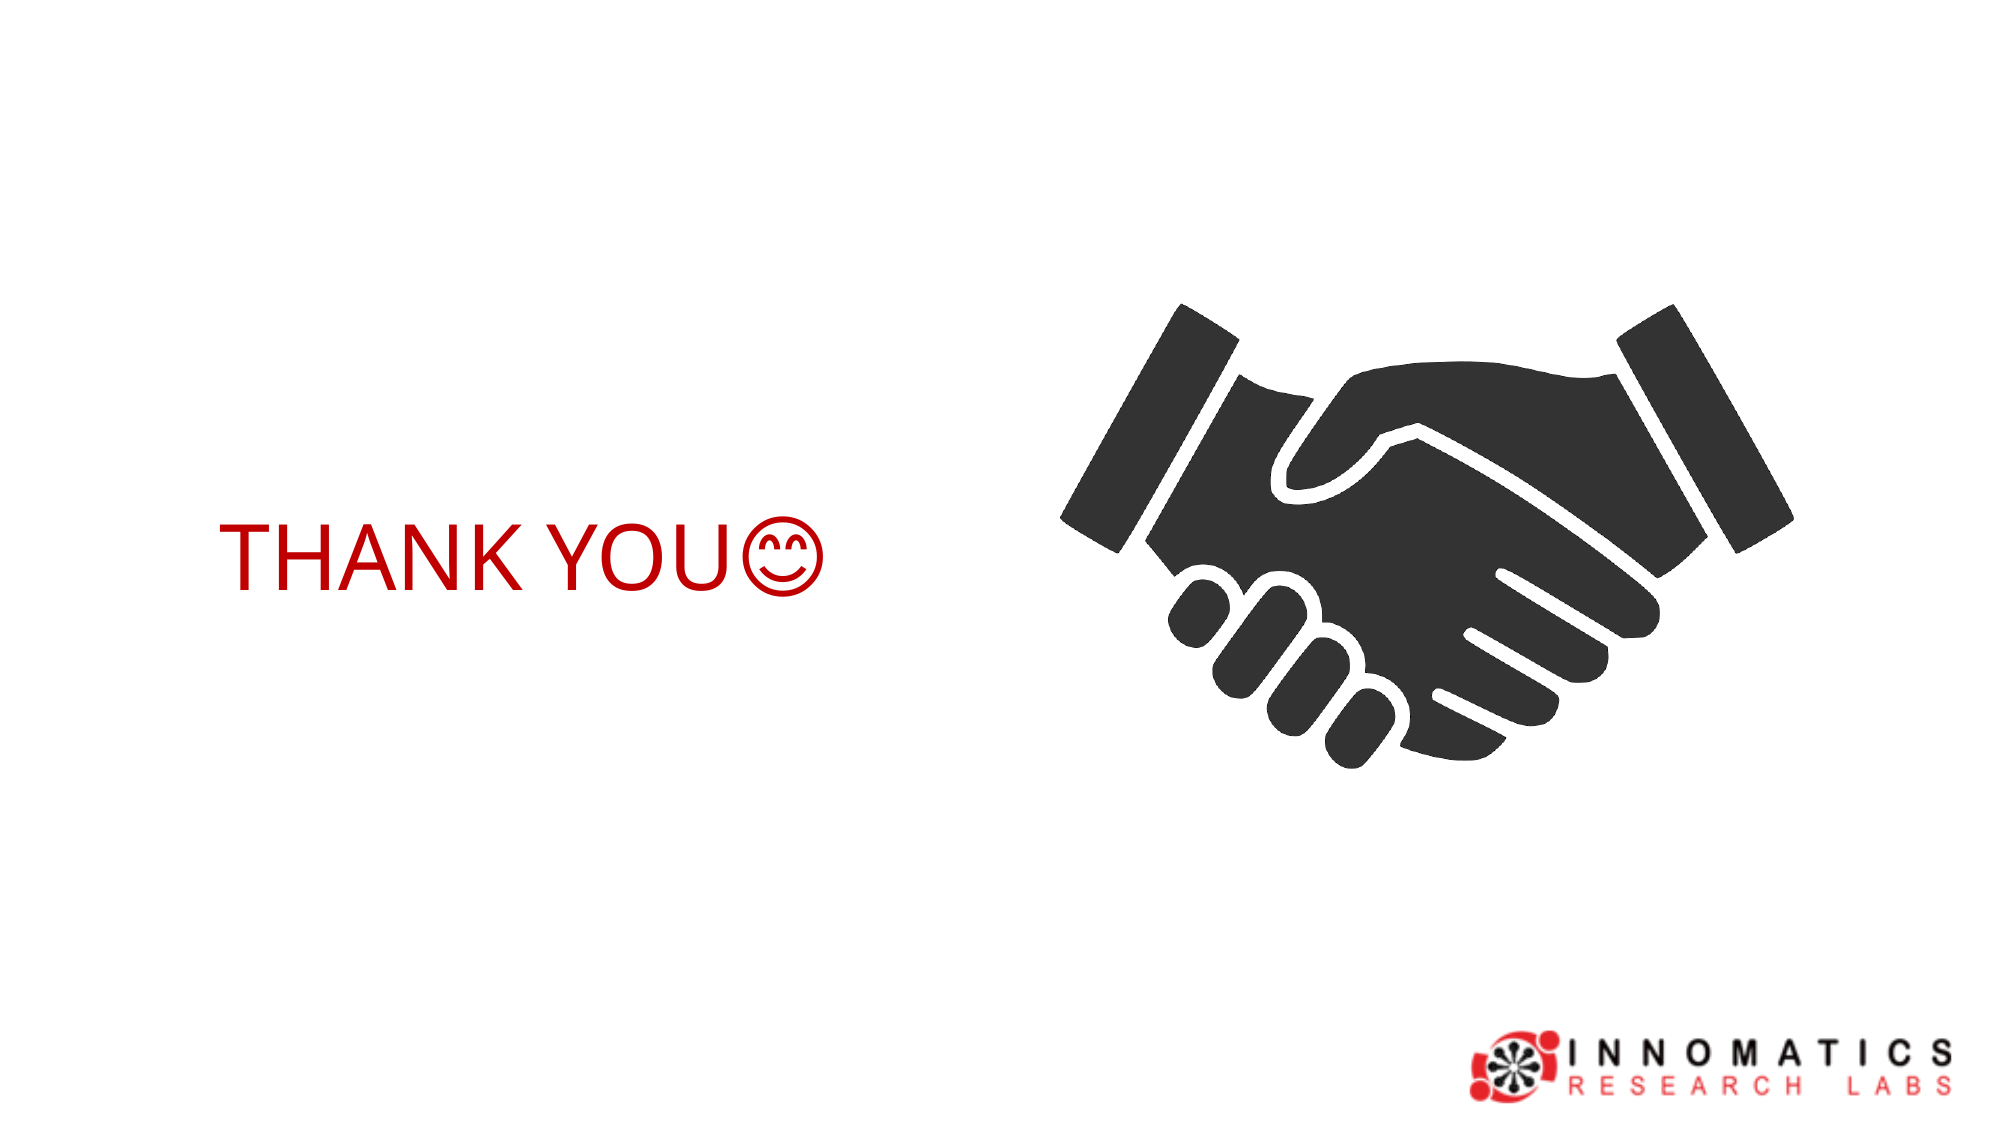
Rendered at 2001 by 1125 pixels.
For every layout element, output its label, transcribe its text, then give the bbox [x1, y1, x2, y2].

picture [1060, 303, 1794, 769]
text_box THANK YOU😊 [204, 491, 967, 618]
picture [1445, 1014, 1975, 1125]
